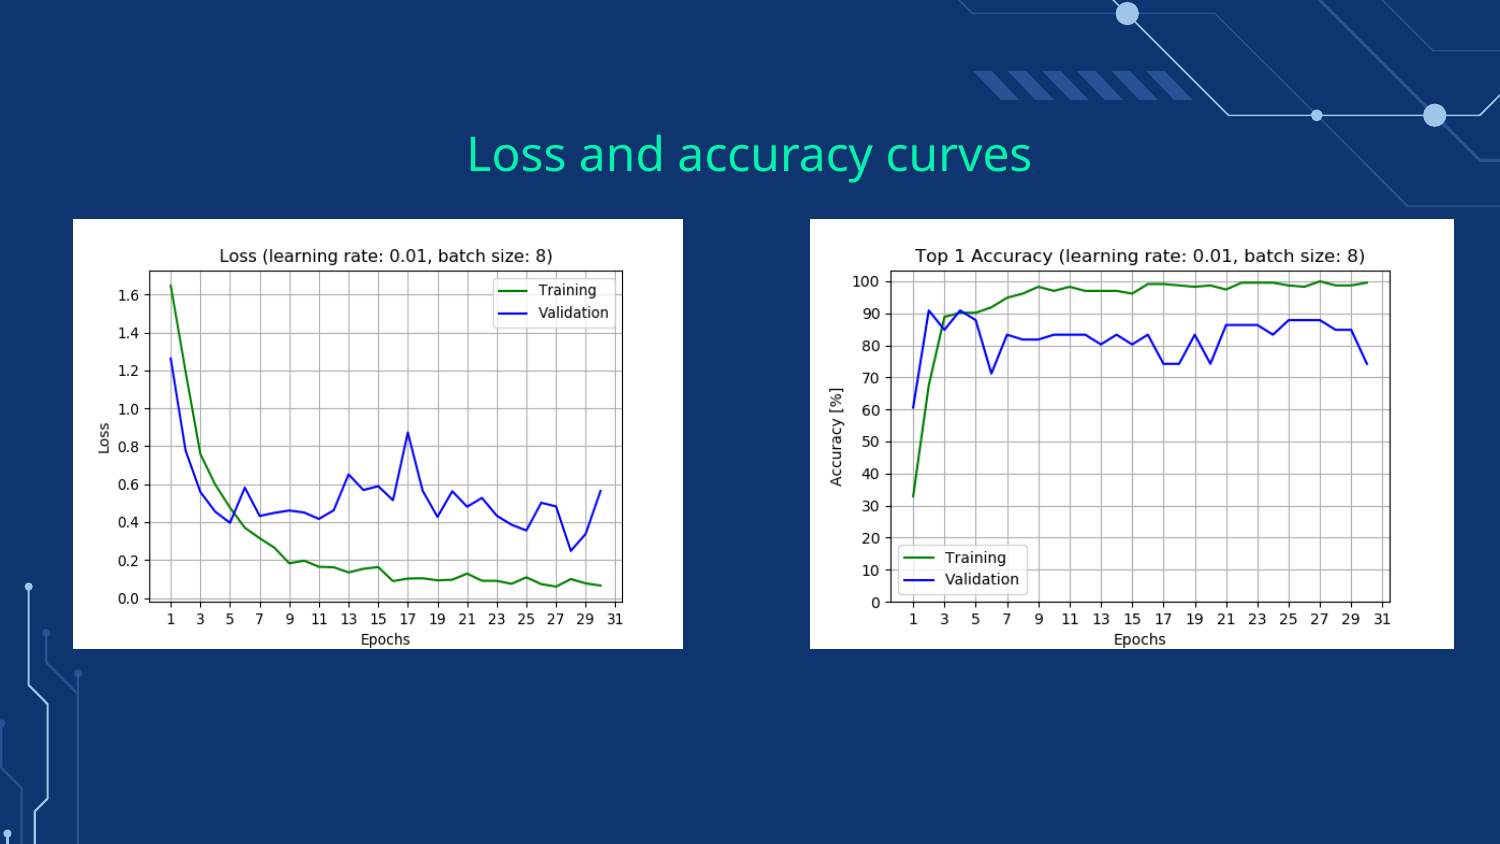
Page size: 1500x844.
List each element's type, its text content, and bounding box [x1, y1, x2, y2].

title Loss and accuracy curves [118, 123, 1382, 156]
picture [810, 219, 1454, 649]
picture [73, 219, 684, 649]
